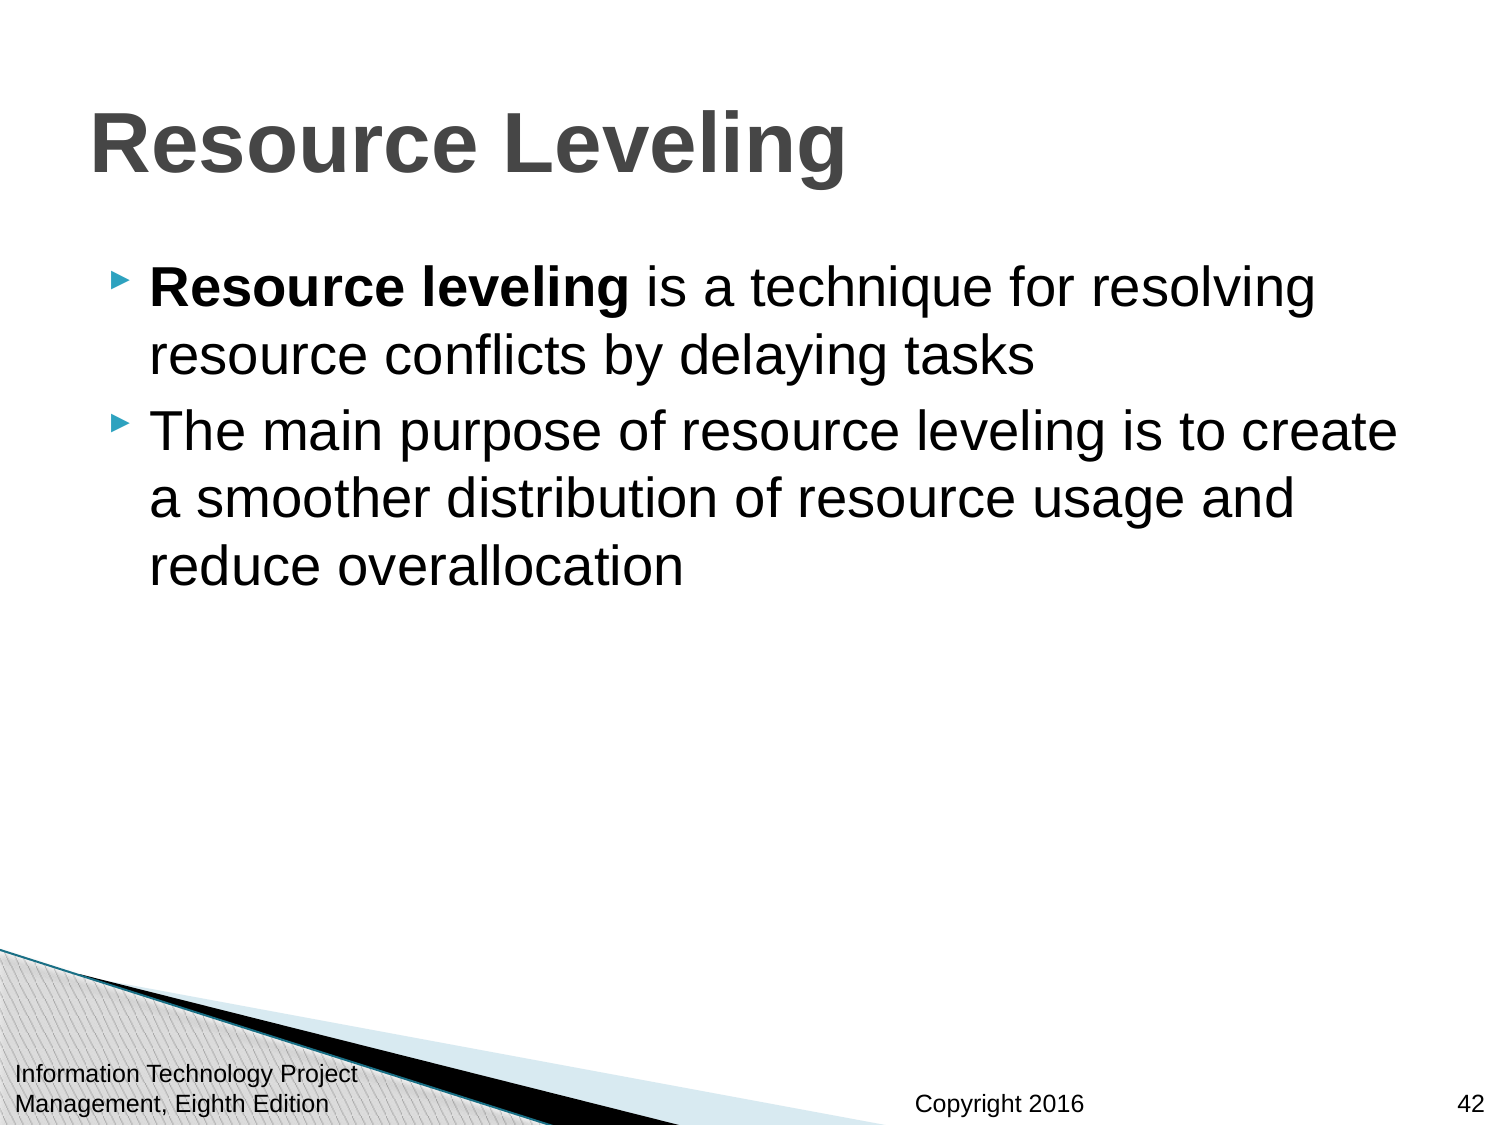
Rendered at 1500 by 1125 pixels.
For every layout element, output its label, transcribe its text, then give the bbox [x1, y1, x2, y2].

title Resource Leveling [75, 45, 1425, 233]
footer Information Technology Project Management, Eighth Edition [0, 1065, 425, 1125]
list Resource leveling is a technique for resolving resource conflicts by delaying tasks The main purpose of resource leveling is to create a smoother distribution of resource usage and reduce overallocation [74, 242, 1426, 986]
slide_number 42 [1408, 1065, 1500, 1125]
